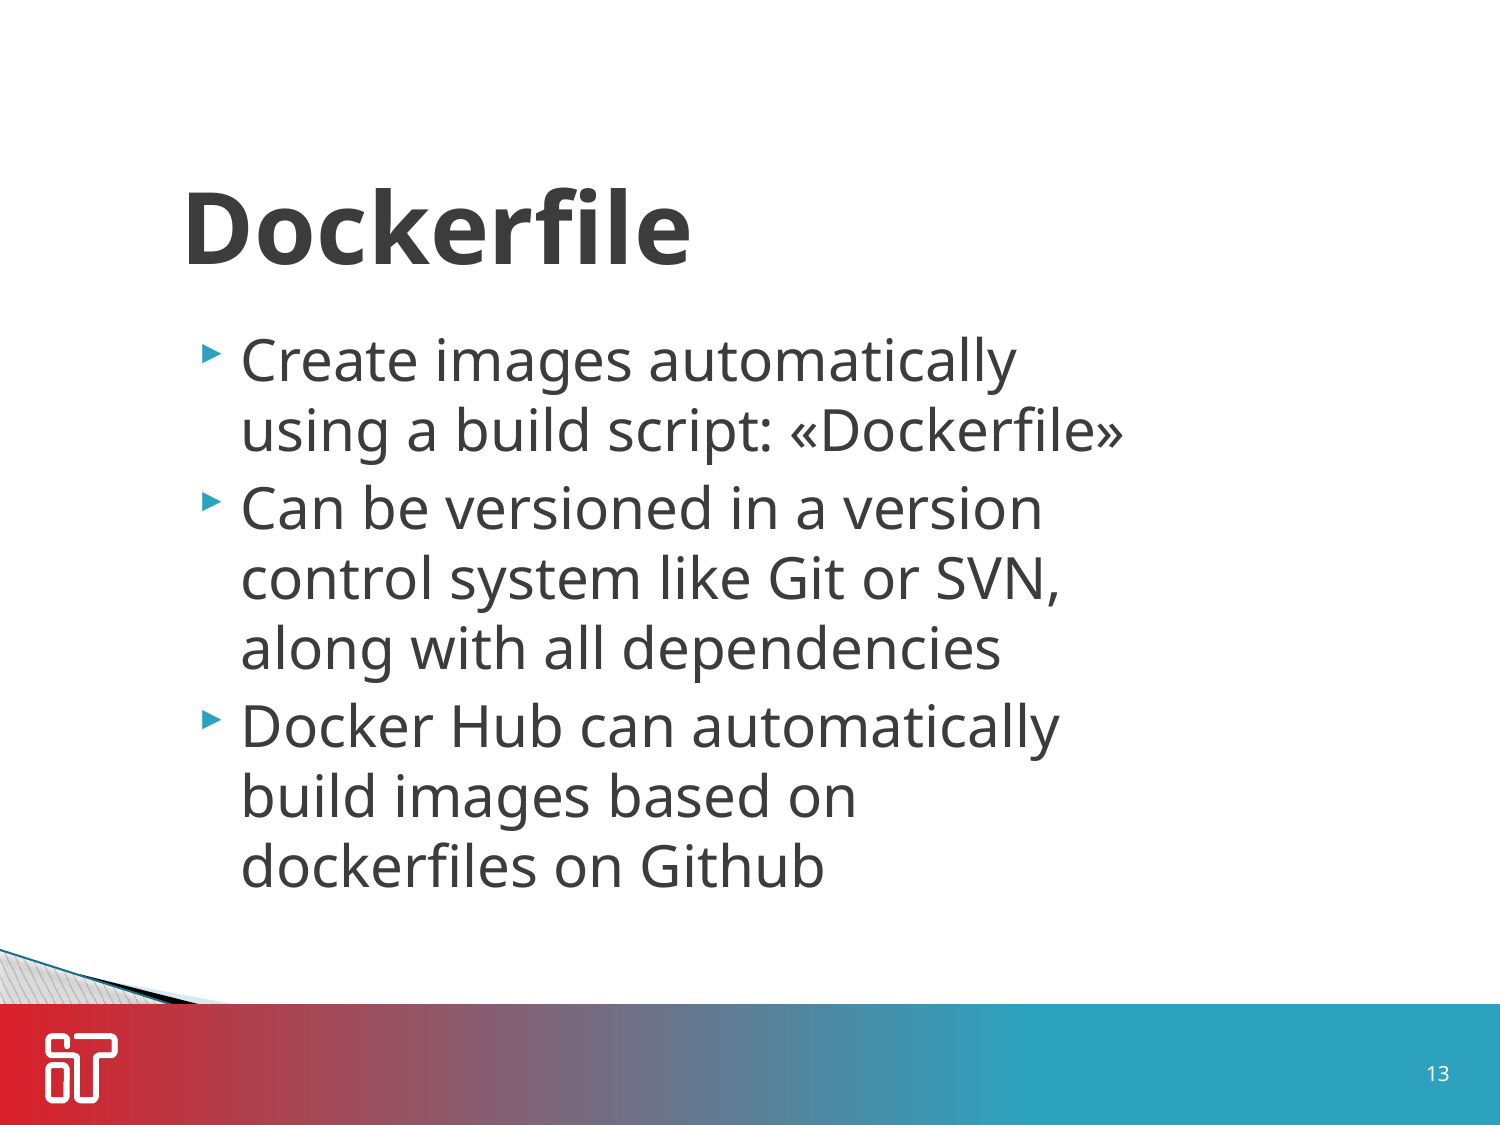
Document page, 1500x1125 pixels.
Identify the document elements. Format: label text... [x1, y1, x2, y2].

list Dockerfile [165, 157, 1198, 257]
list Create images automatically using a build script: «Dockerfile» Can be versioned in a version control system like Git or SVN, along with all dependencies Docker Hub can automatically build images based on dockerfiles on Github [165, 315, 1169, 466]
picture [43, 1031, 119, 1105]
slide_number 13 [1376, 1036, 1465, 1096]
